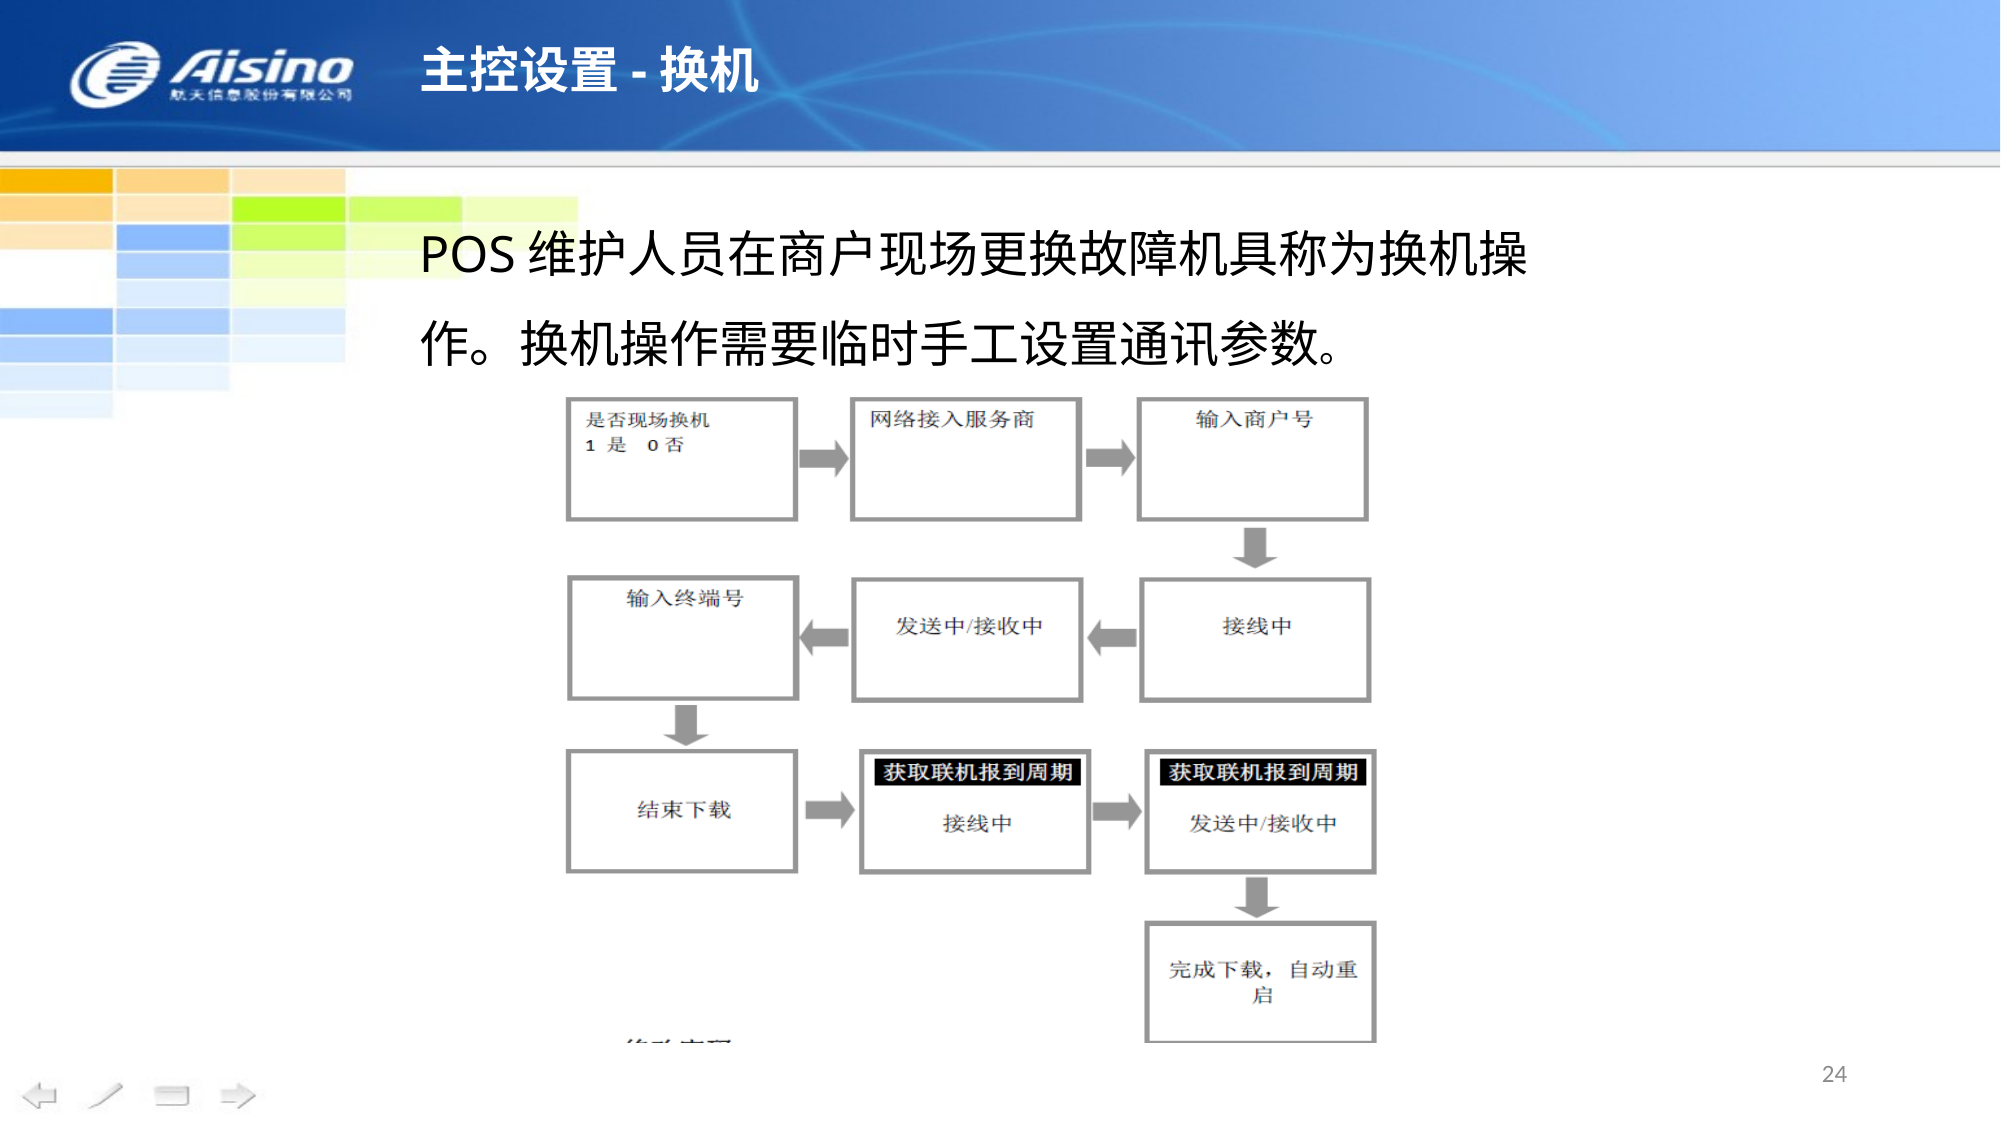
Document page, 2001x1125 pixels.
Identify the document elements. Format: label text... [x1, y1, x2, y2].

picture [0, 0, 2001, 1125]
text_box 主控设置-换机 [404, 30, 937, 106]
text_box POS维护人员在商户现场更换故障机具称为换机操作。换机操作需要临时手工设置通讯参数。 [404, 185, 1589, 380]
slide_number 24 [1412, 1042, 1863, 1103]
